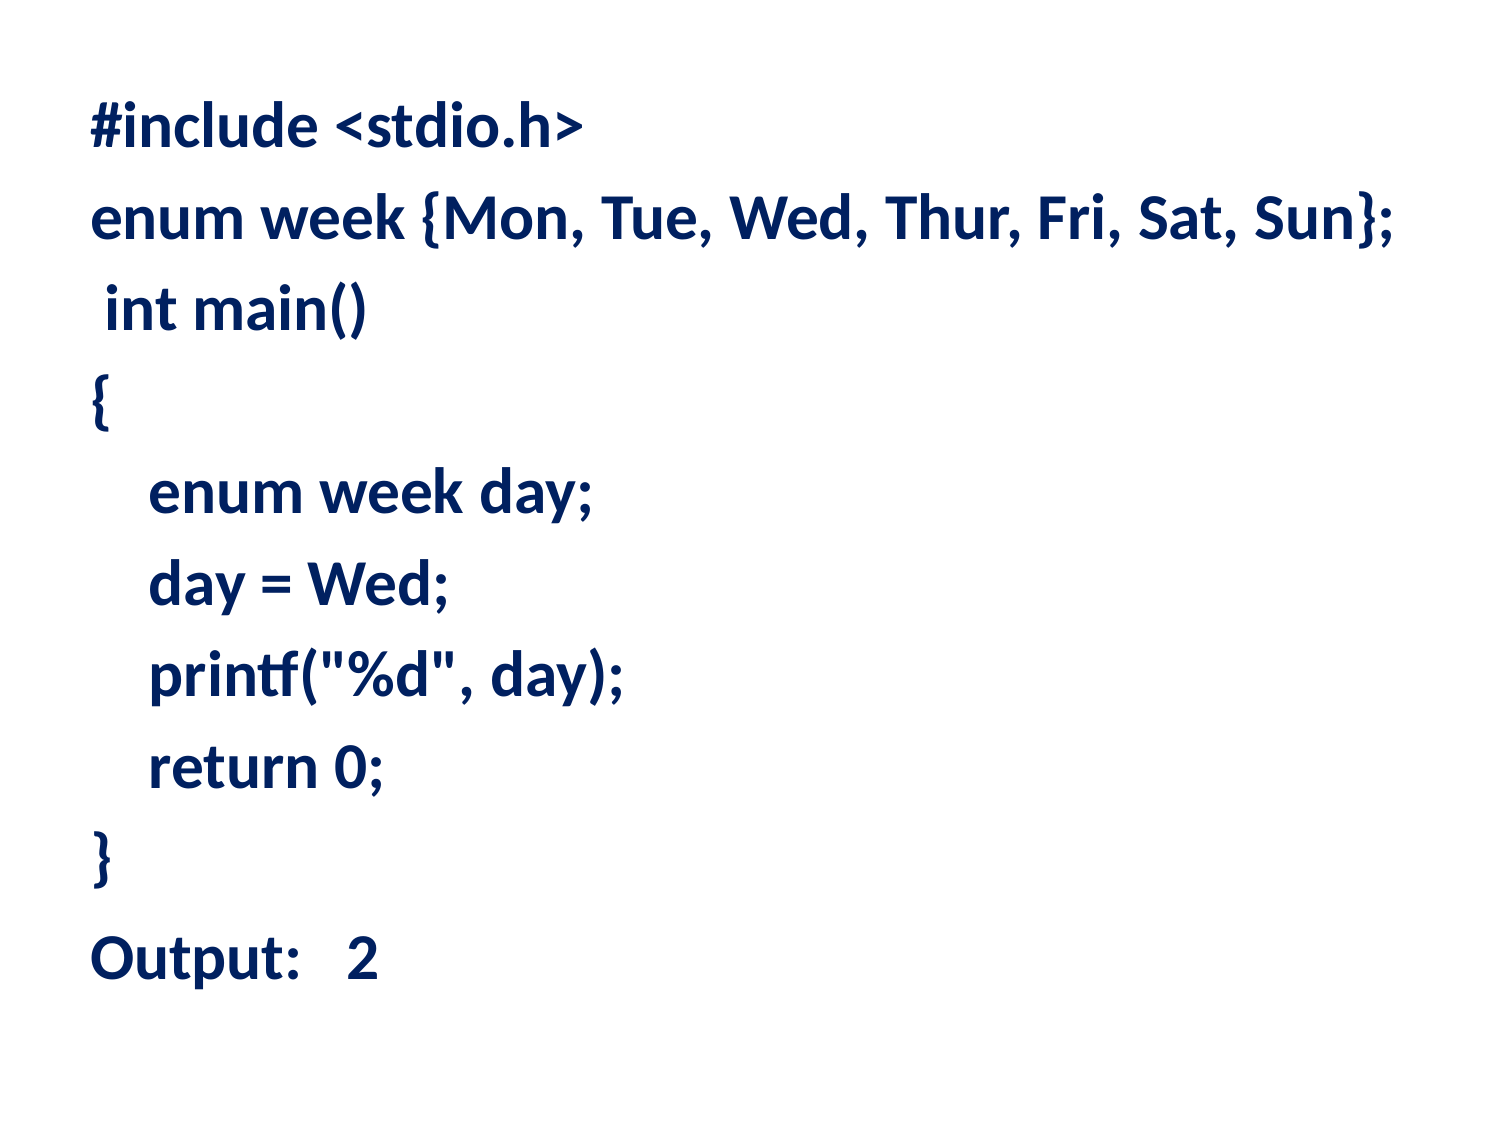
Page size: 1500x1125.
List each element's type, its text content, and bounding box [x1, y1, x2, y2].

list #include <stdio.h> enum week {Mon, Tue, Wed, Thur, Fri, Sat, Sun}; int main() { enum week day; day = Wed; printf("%d", day); return 0; } Output: 2 [75, 75, 1438, 1075]
